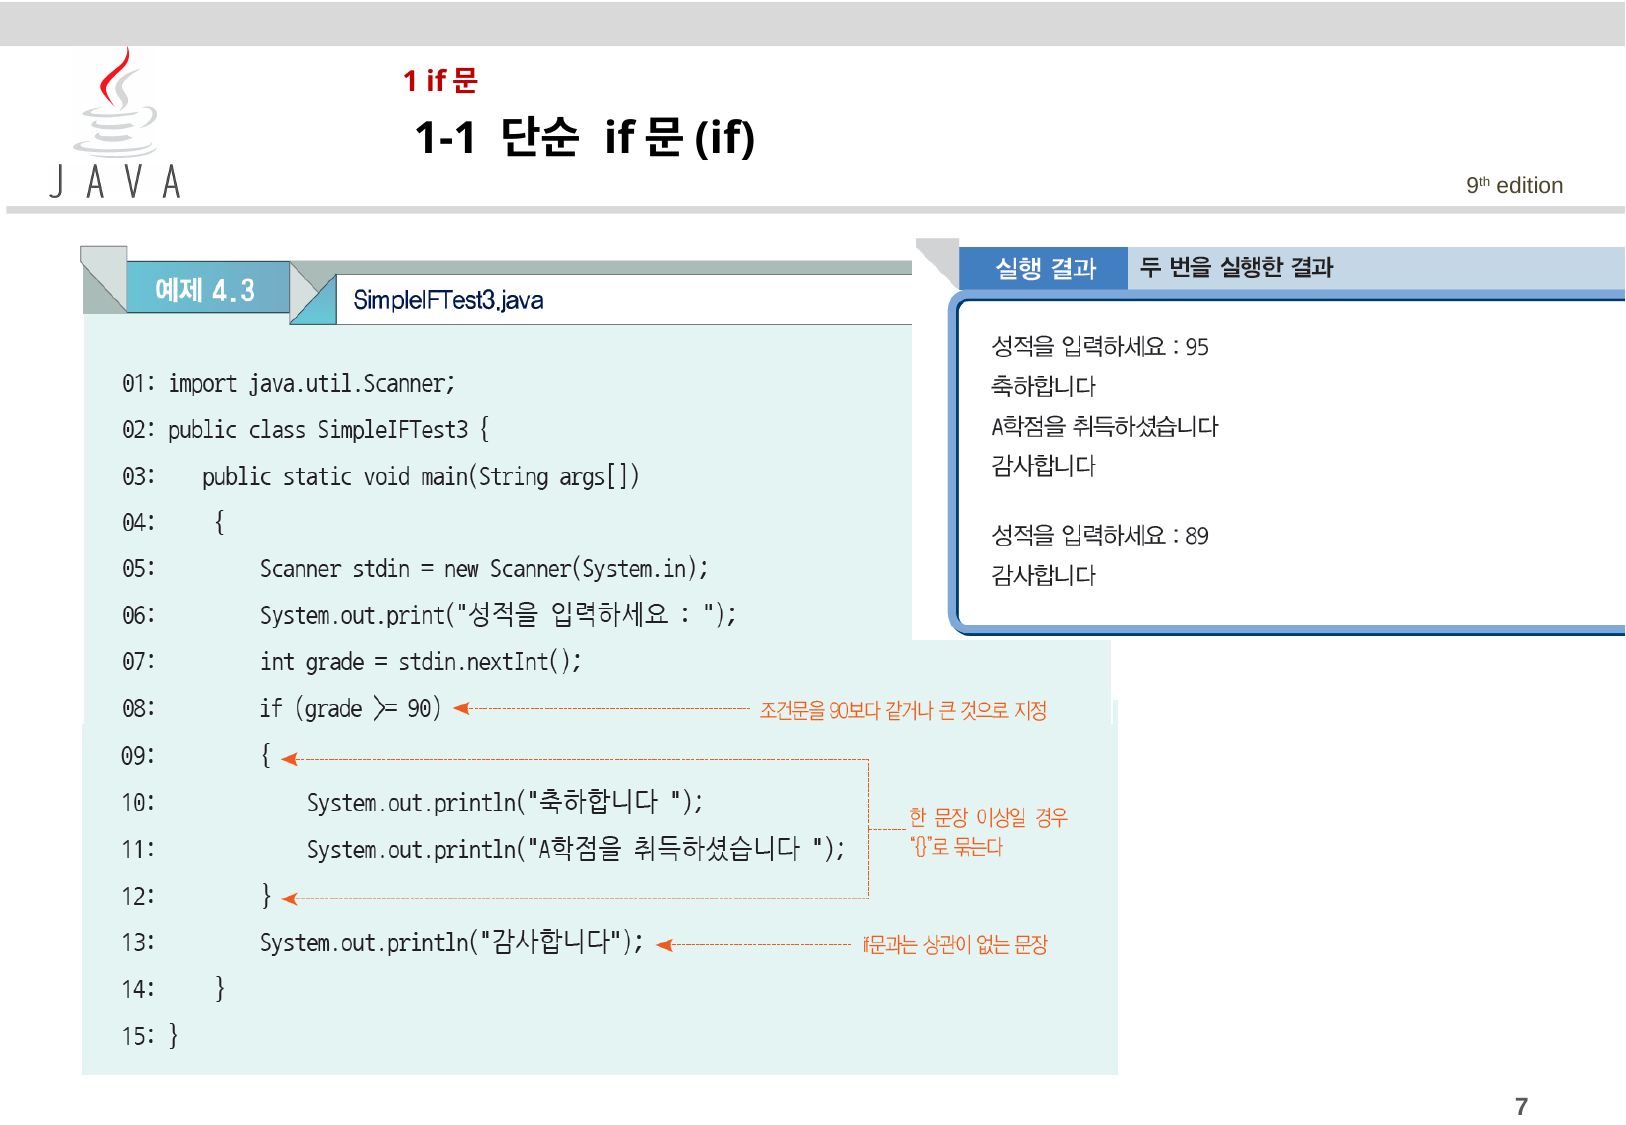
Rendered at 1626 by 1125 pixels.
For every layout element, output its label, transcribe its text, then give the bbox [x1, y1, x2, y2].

title 1 if문 [387, 54, 1393, 105]
picture [73, 46, 157, 158]
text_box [74, 241, 1119, 1076]
picture [49, 164, 180, 198]
list 1-1 단순 if문(if) [387, 101, 1545, 171]
slide_number 7 [1164, 1074, 1544, 1125]
picture [912, 234, 1625, 640]
